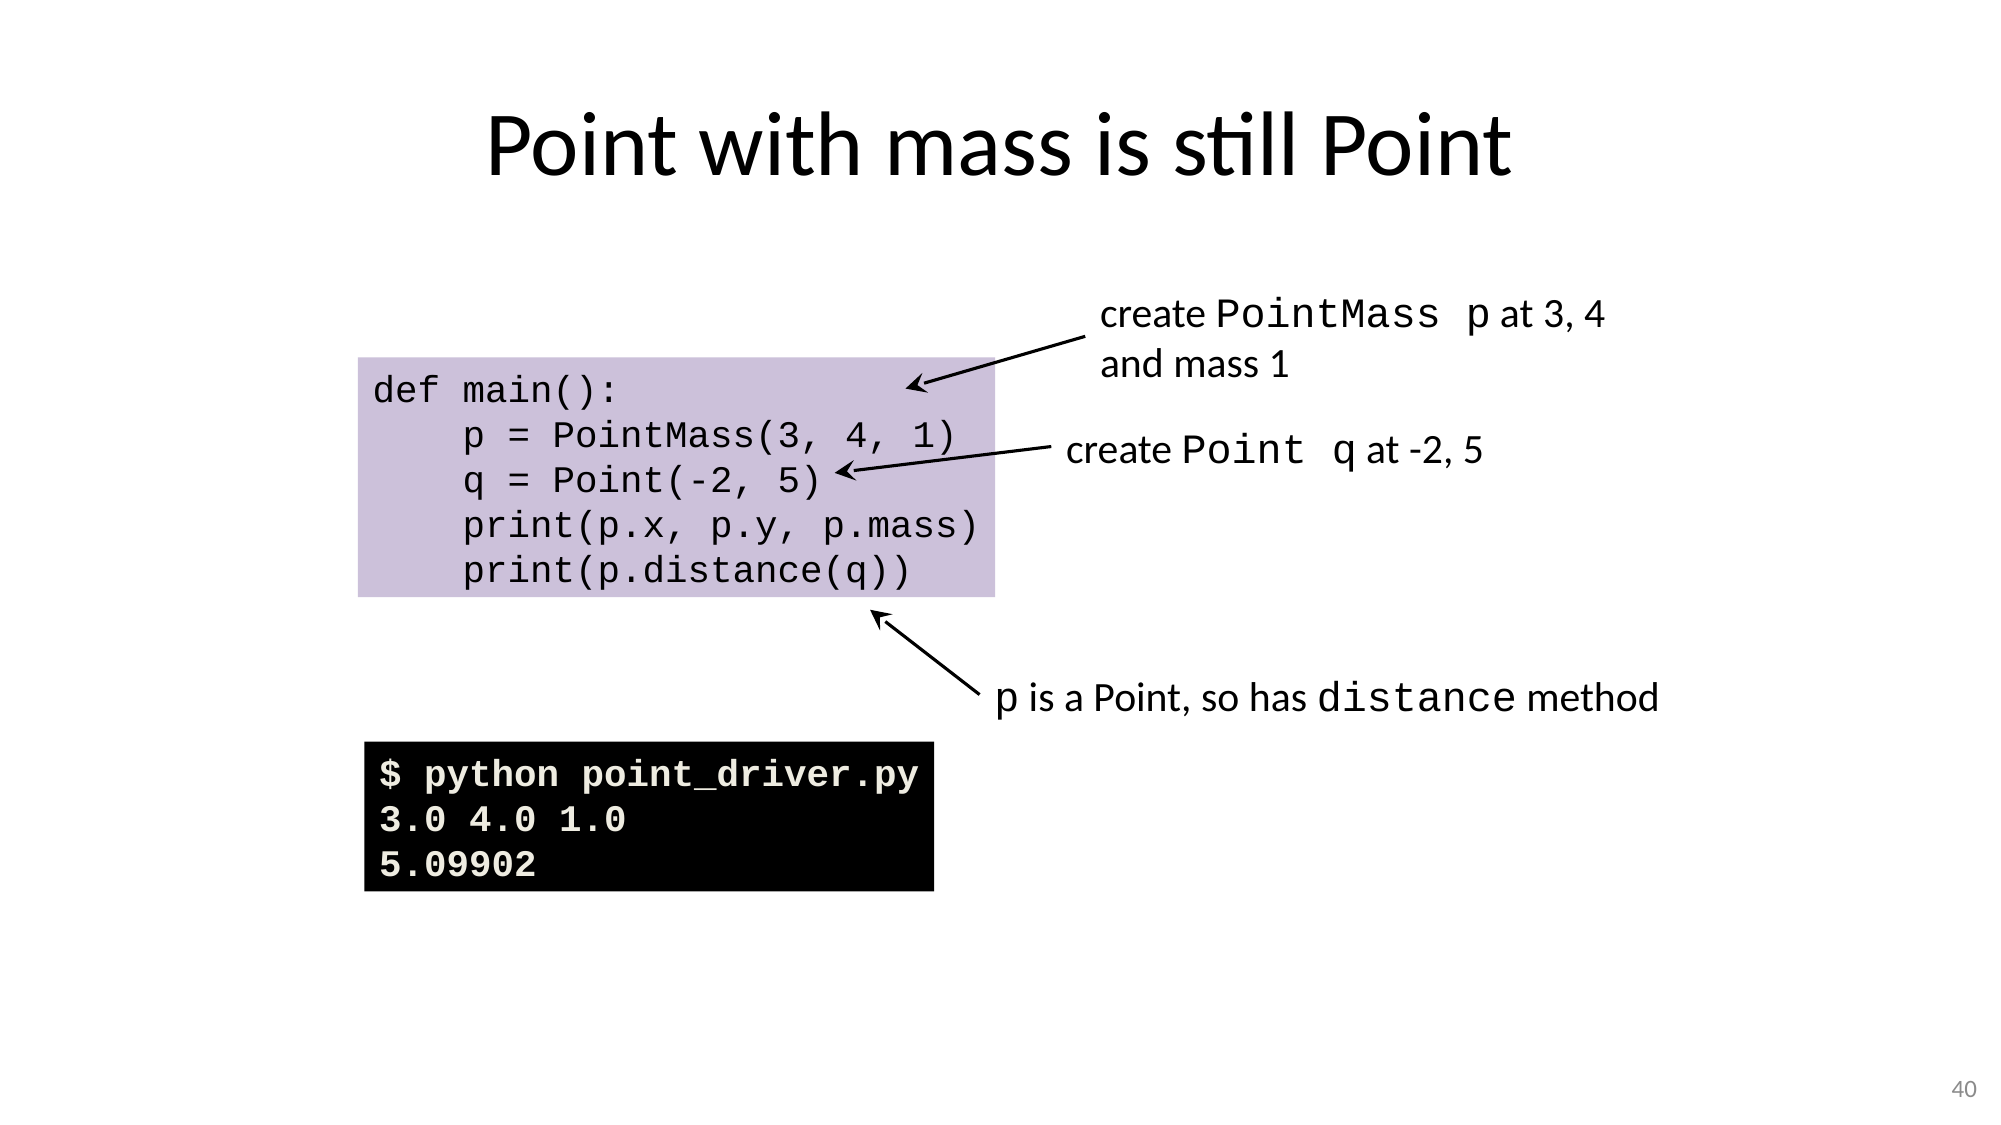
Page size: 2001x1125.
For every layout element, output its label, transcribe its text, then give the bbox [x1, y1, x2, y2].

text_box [834, 413, 1509, 480]
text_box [869, 609, 1679, 729]
title Point with mass is still Point [99, 45, 1900, 233]
slide_number 40 [1525, 1057, 1993, 1118]
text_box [905, 278, 1624, 396]
text_box $ python point_driver.py 3.0 4.0 1.0 5.09902 [364, 741, 935, 892]
text_box def main(): p = PointMass(3, 4, 1) q = Point(-2, 5) print(p.x, p.y, p.mass) print(p.distance(q)) [357, 357, 996, 598]
